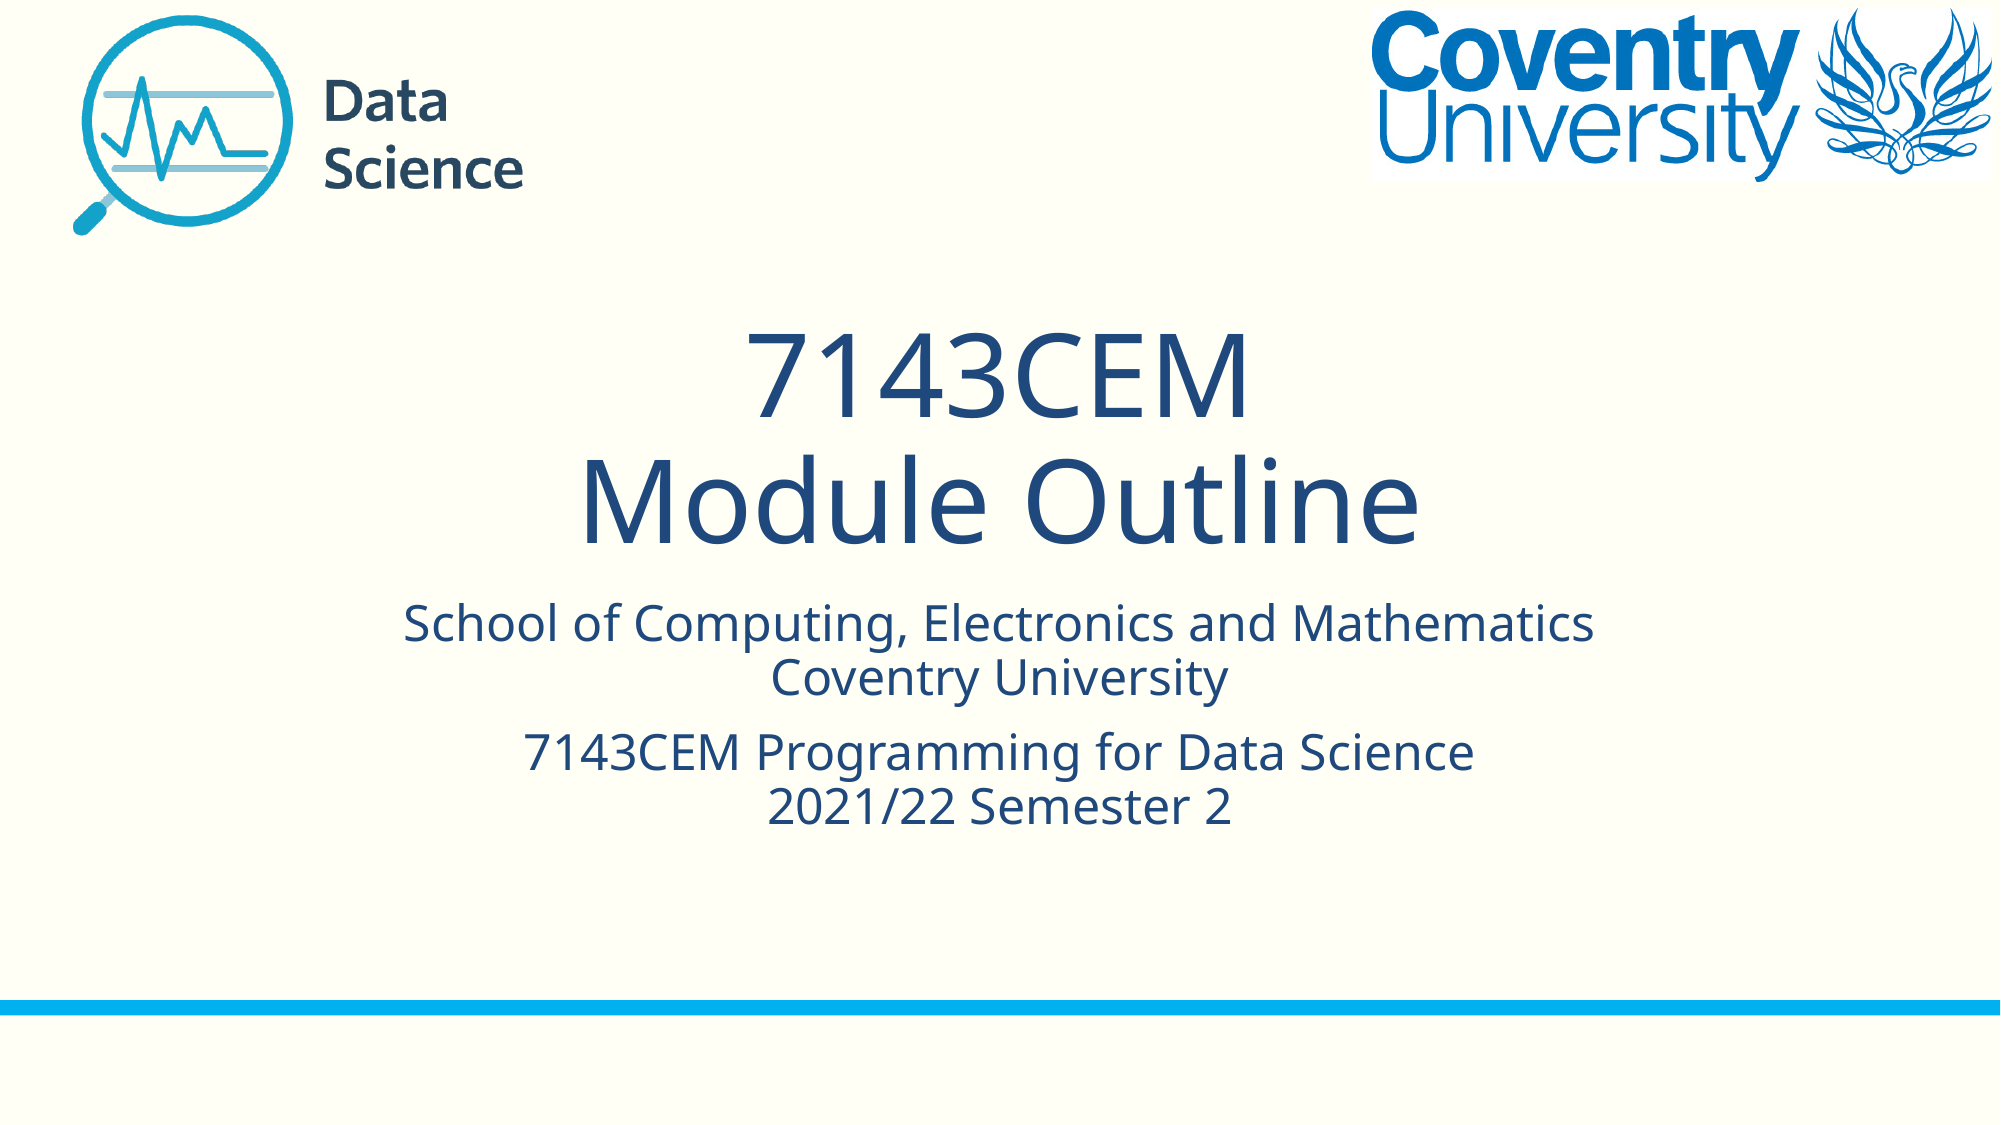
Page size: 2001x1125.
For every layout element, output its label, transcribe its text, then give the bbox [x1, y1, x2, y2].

subtitle School of Computing, Electronics and Mathematics Coventry University 7143CEM Programming for Data Science 2021/22 Semester 2 [249, 590, 1750, 863]
title 7143CEM Module Outline [249, 184, 1750, 576]
picture [38, 8, 736, 245]
picture [1372, 8, 1992, 182]
